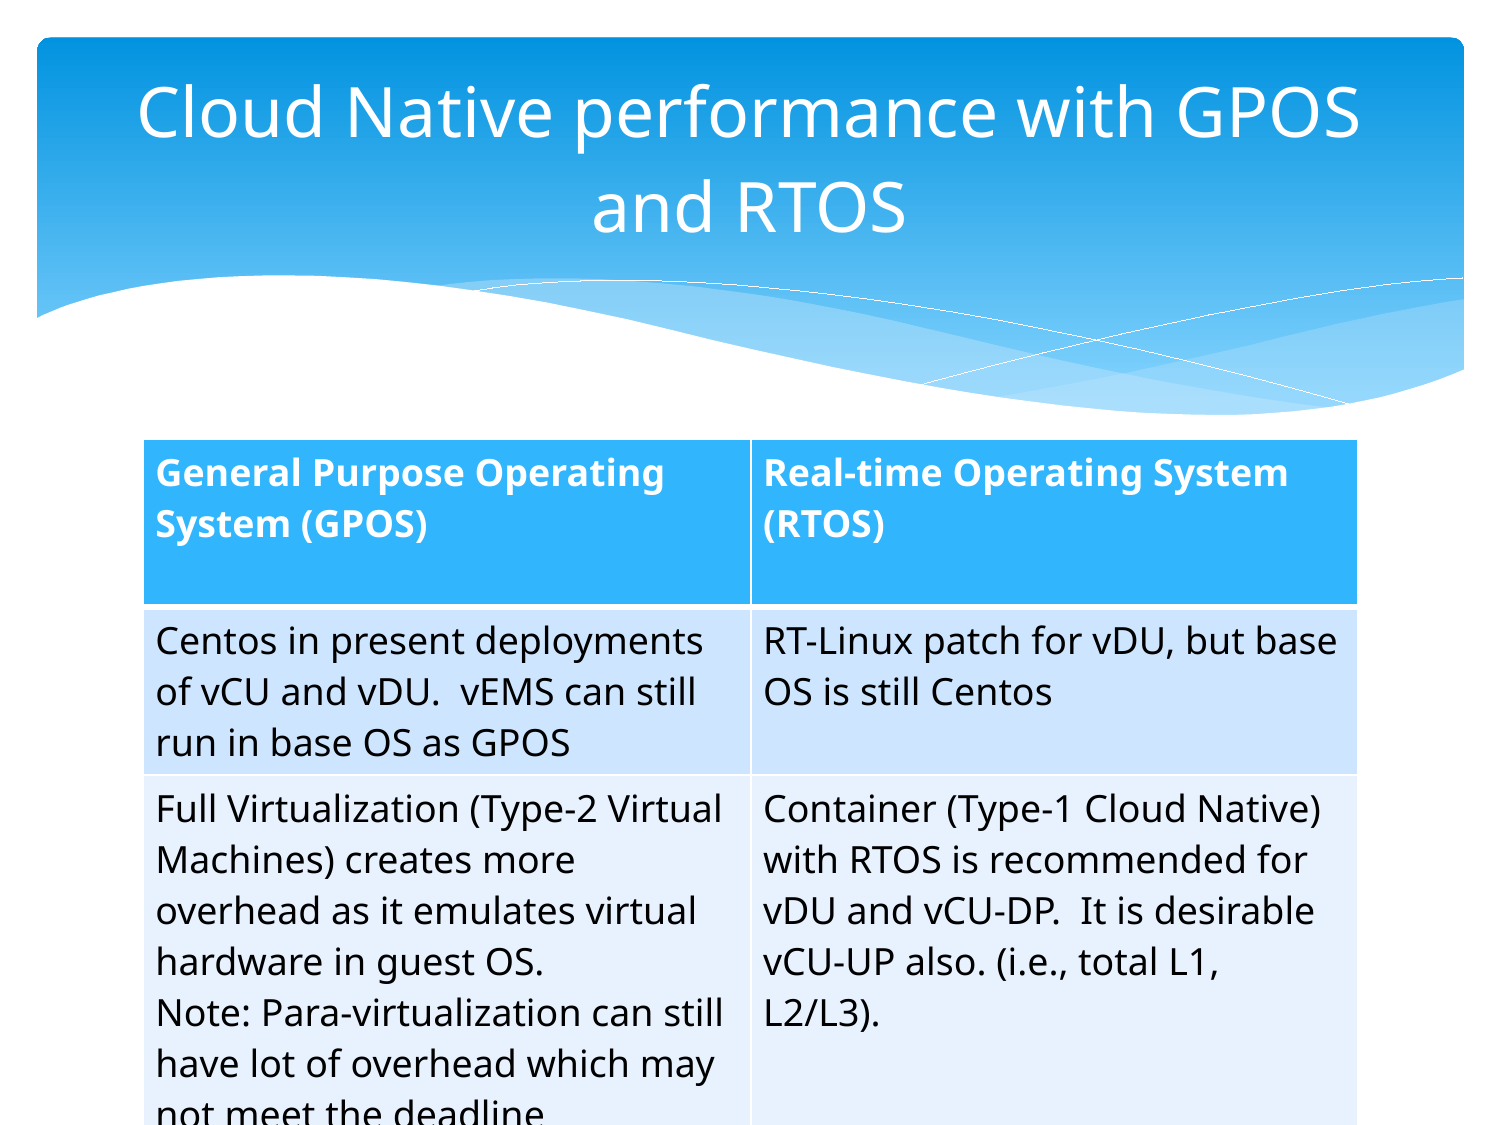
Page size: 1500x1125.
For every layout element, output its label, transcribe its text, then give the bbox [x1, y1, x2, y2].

table_header Real-time Operating System (RTOS) [752, 440, 1357, 604]
title Cloud Native performance with GPOS and RTOS [75, 55, 1425, 261]
slide_number 15 [654, 1025, 846, 1086]
table_header General Purpose Operating System (GPOS) [144, 440, 750, 604]
table_cell RT-Linux patch for vDU, but base OS is still Centos [752, 610, 1357, 774]
table_cell Full Virtualization (Type-2 Virtual Machines) creates more overhead as it emulates virtual hardware in guest OS. Note: Para-virtualization can still have lot of overhead which may not meet the deadline [144, 776, 750, 1125]
table_cell Container (Type-1 Cloud Native) with RTOS is recommended for vDU and vCU-DP. It is desirable vCU-UP also. (i.e., total L1, L2/L3). [752, 776, 1357, 1125]
table_cell Centos in present deployments of vCU and vDU. vEMS can still run in base OS as GPOS [144, 610, 750, 774]
